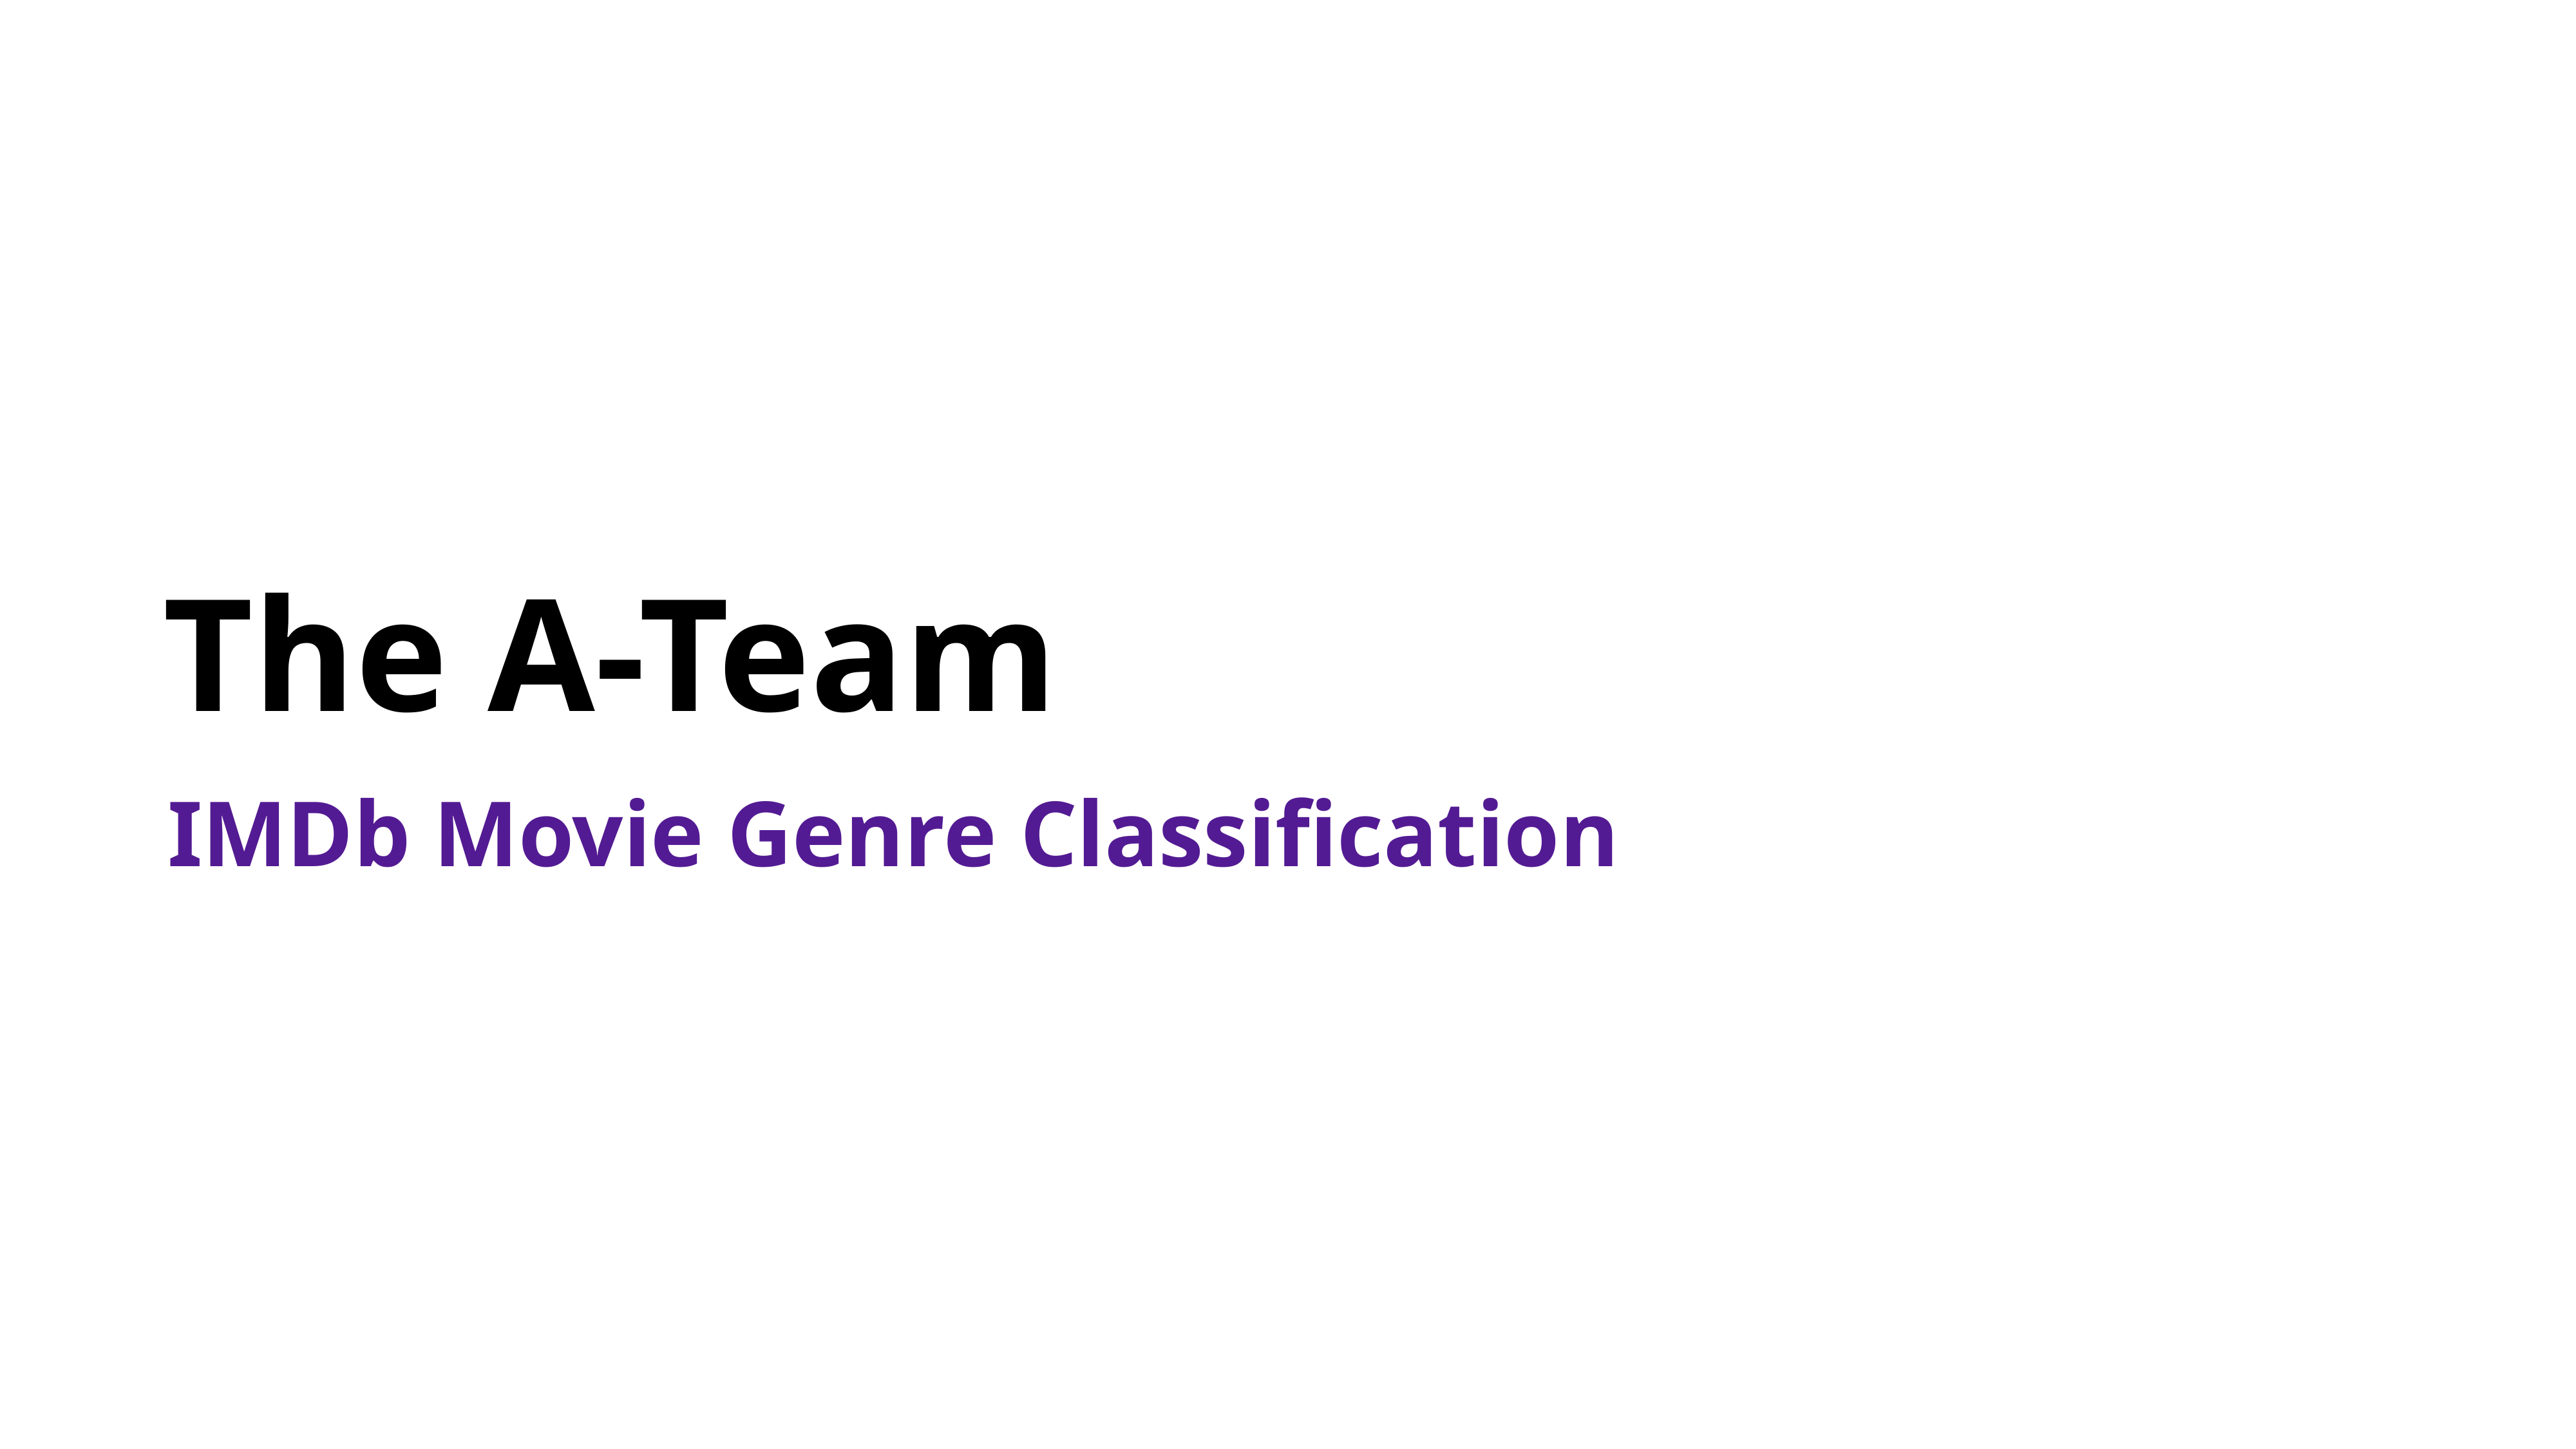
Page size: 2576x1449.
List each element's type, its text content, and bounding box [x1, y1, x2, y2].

title The A-Team [158, 255, 2479, 747]
subtitle IMDb Movie Genre Classification [158, 793, 2479, 994]
